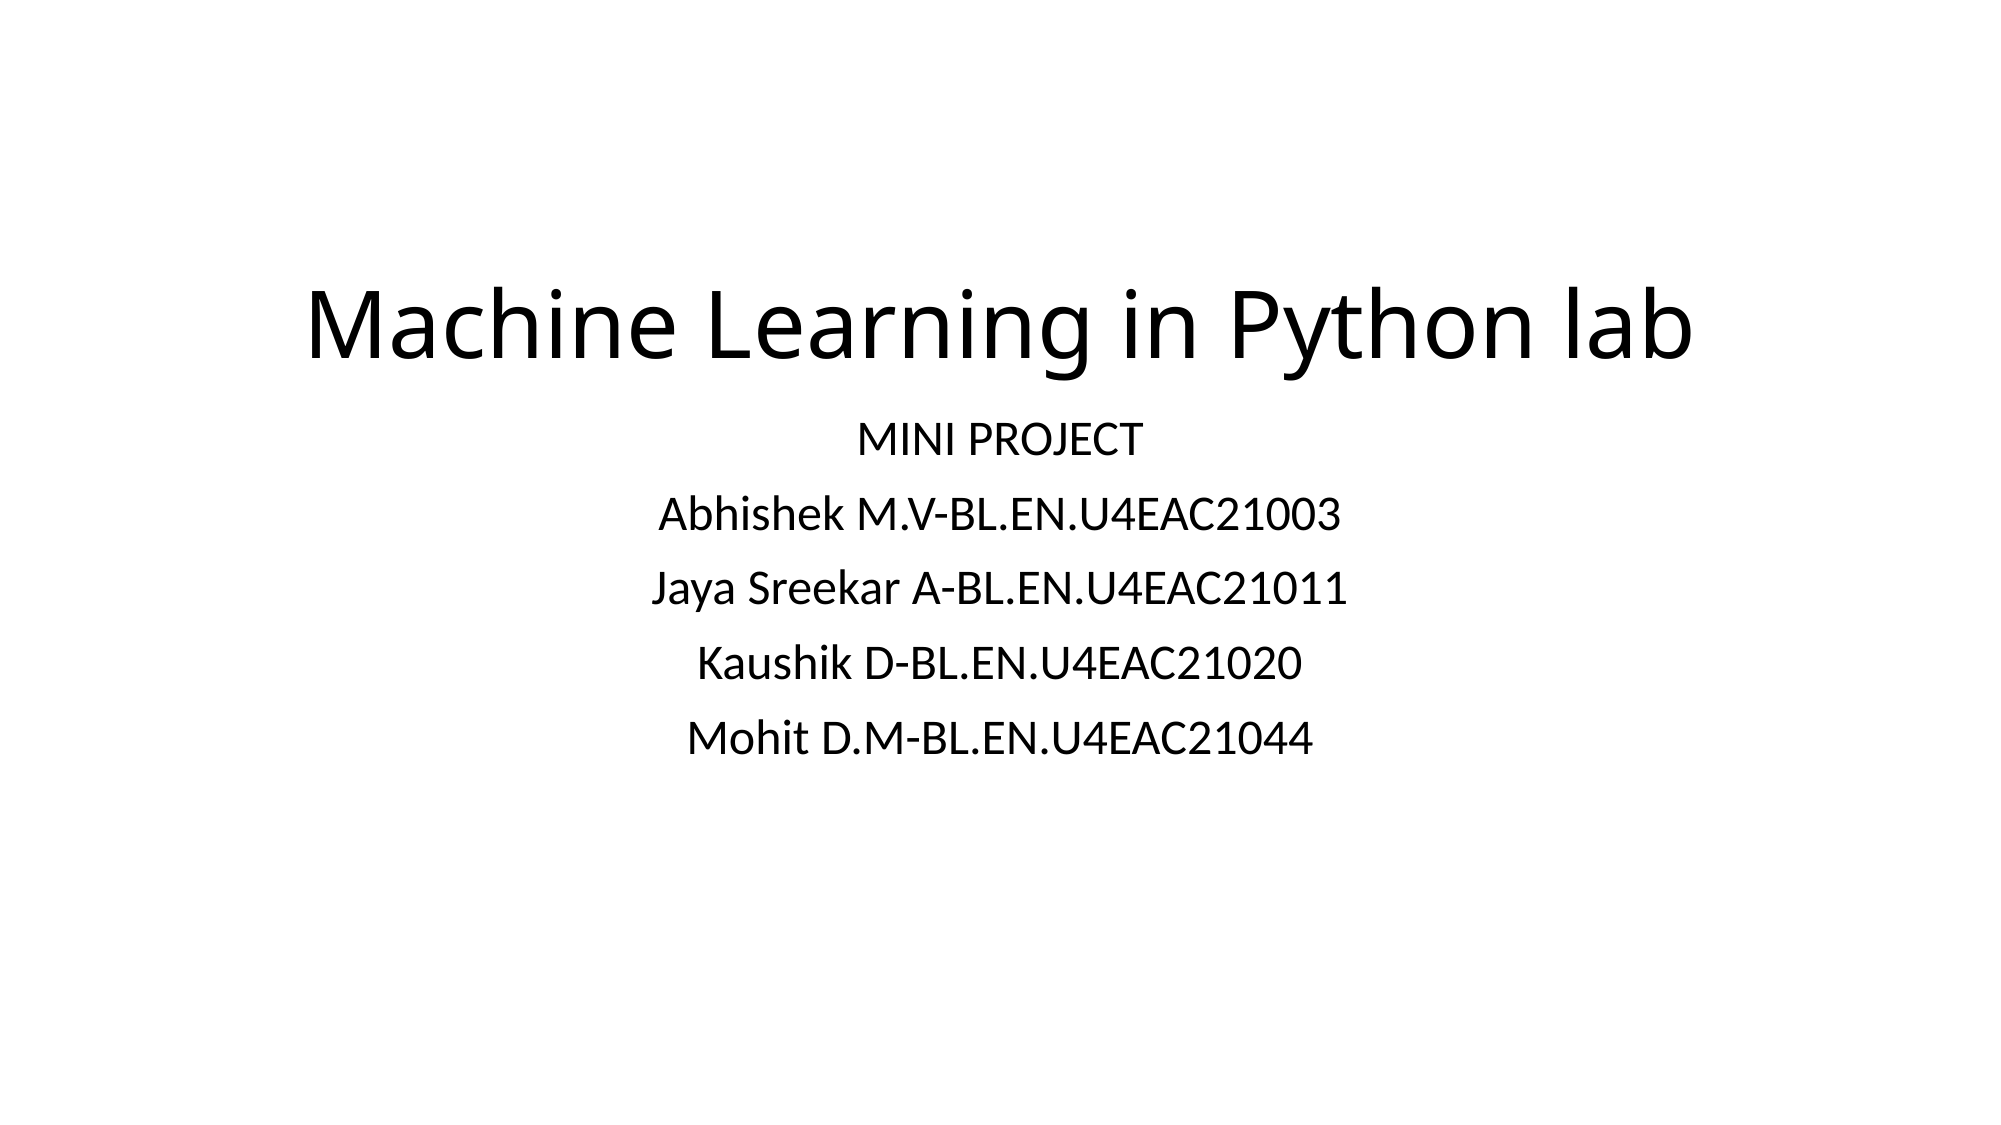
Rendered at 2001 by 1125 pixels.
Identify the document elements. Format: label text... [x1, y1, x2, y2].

title Machine Learning in Python lab [249, 184, 1750, 387]
subtitle MINI PROJECT Abhishek M.V-BL.EN.U4EAC21003 Jaya Sreekar A-BL.EN.U4EAC21011 Kaushik D-BL.EN.U4EAC21020 Mohit D.M-BL.EN.U4EAC21044 [249, 404, 1750, 863]
